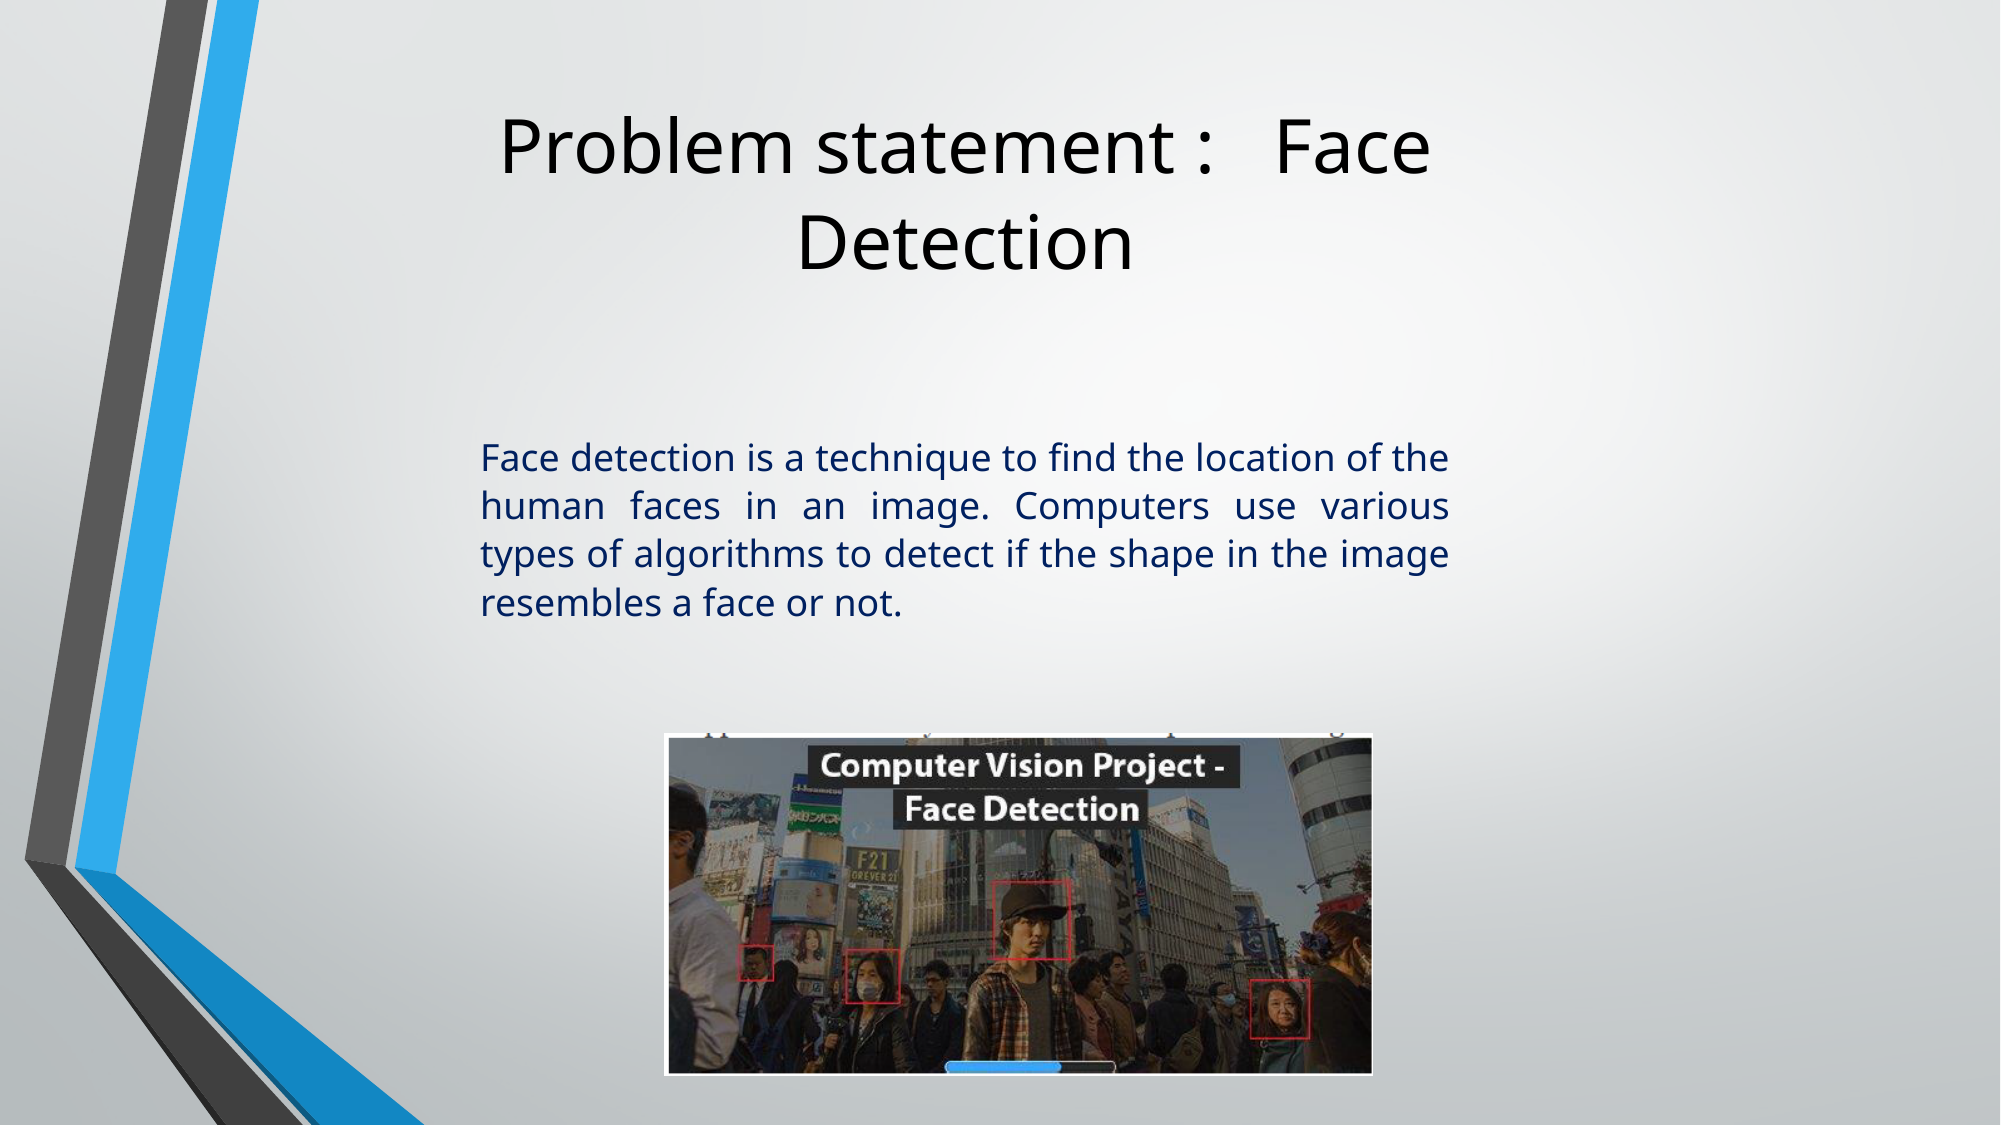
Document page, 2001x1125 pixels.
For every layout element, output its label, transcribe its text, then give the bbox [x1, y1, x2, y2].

picture [664, 733, 1373, 1076]
text_box Problem statement : Face Detection Face detection is a technique to find the location of the human faces in an image. Computers use various types of algorithms to detect if the shape in the image resembles a face or not. [465, 84, 1466, 631]
